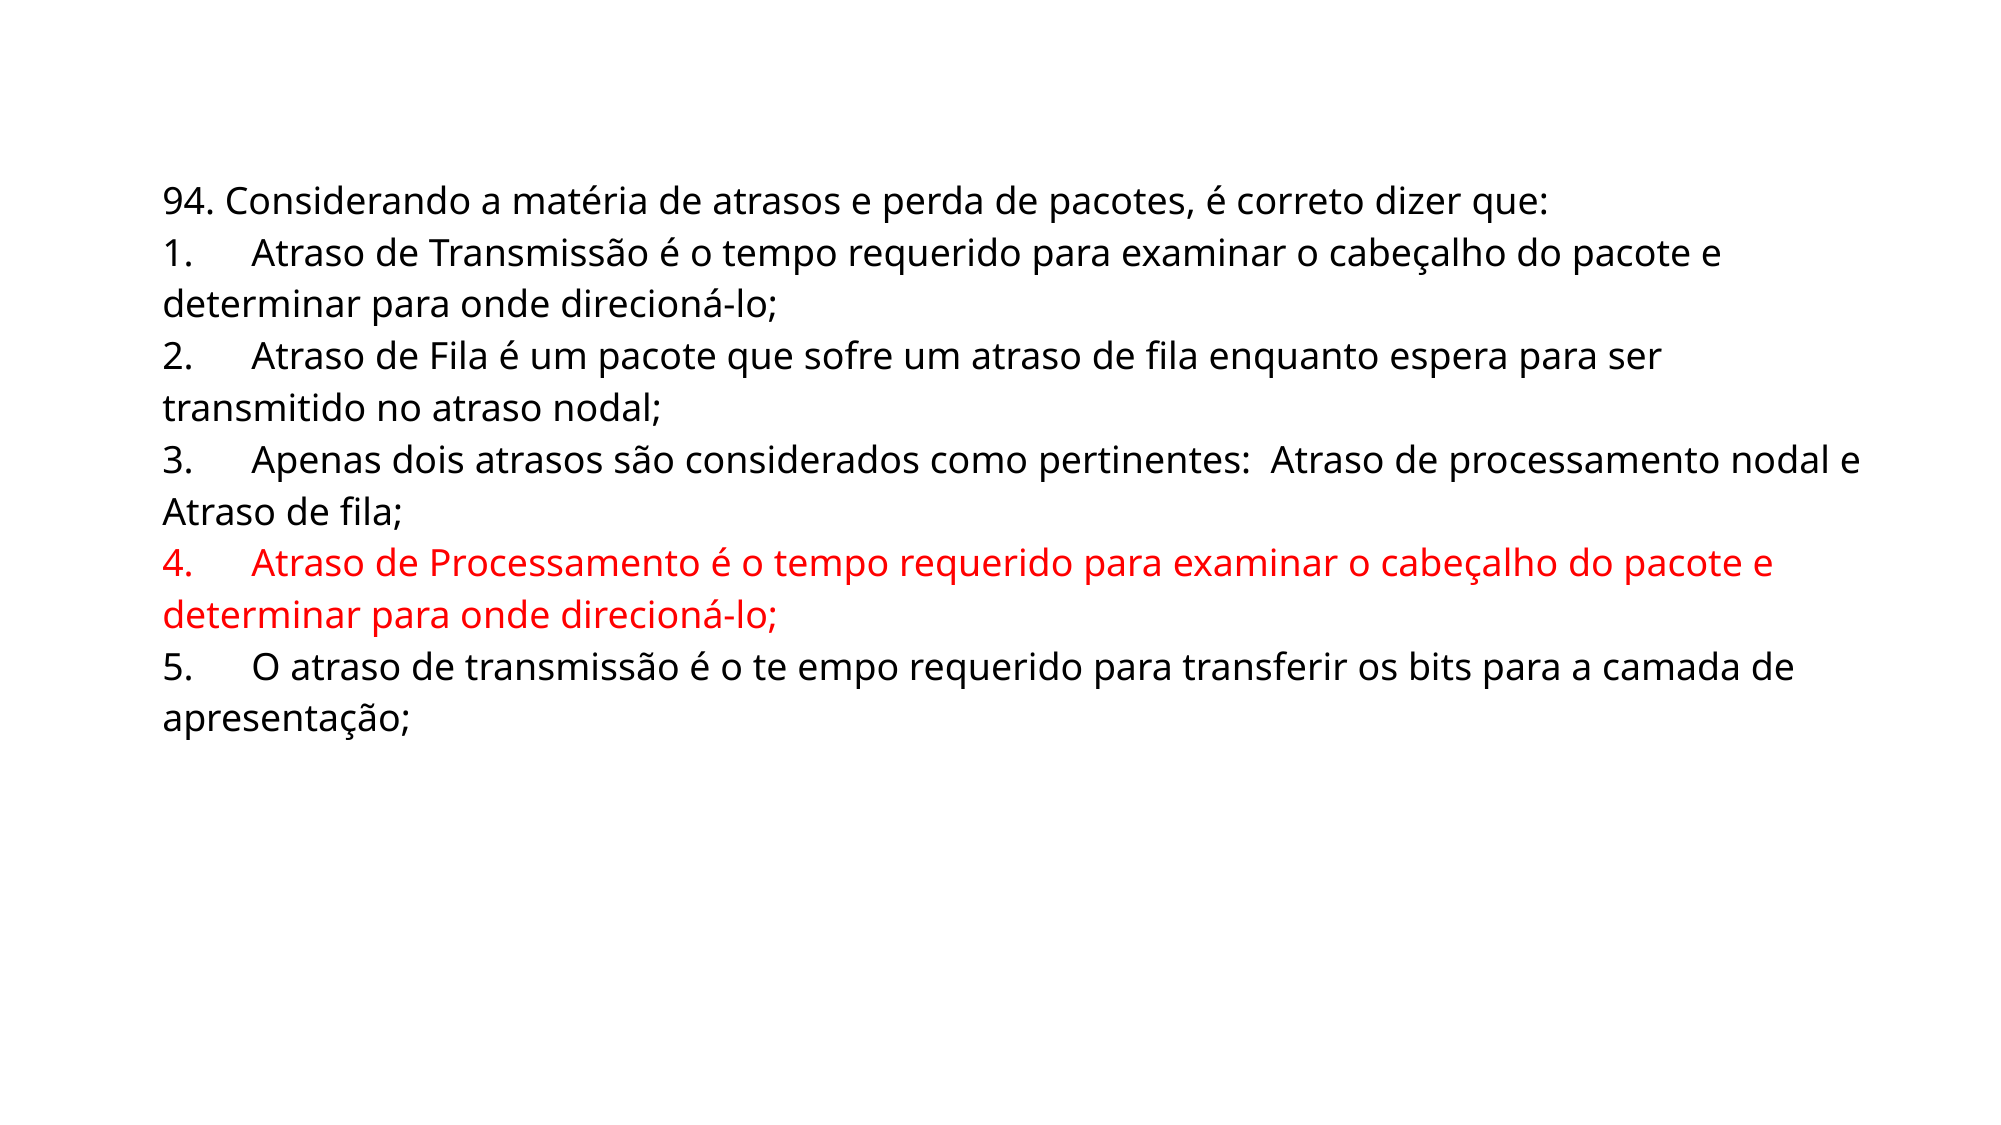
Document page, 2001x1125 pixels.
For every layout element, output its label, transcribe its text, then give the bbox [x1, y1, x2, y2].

text_box 94. Considerando a matéria de atrasos e perda de pacotes, é correto dizer que: 1. Atraso de Transmissão é o tempo requerido para examinar o cabeçalho do pacote e determinar para onde direcioná-lo; 2. Atraso de Fila é um pacote que sofre um atraso de fila enquanto espera para ser transmitido no atraso nodal; 3. Apenas dois atrasos são considerados como pertinentes: Atraso de processamento nodal e Atraso de fila; 4. Atraso de Processamento é o tempo requerido para examinar o cabeçalho do pacote e determinar para onde direcioná-lo; 5. O atraso de transmissão é o te empo requerido para transferir os bits para a camada de apresentação; [147, 162, 1882, 747]
